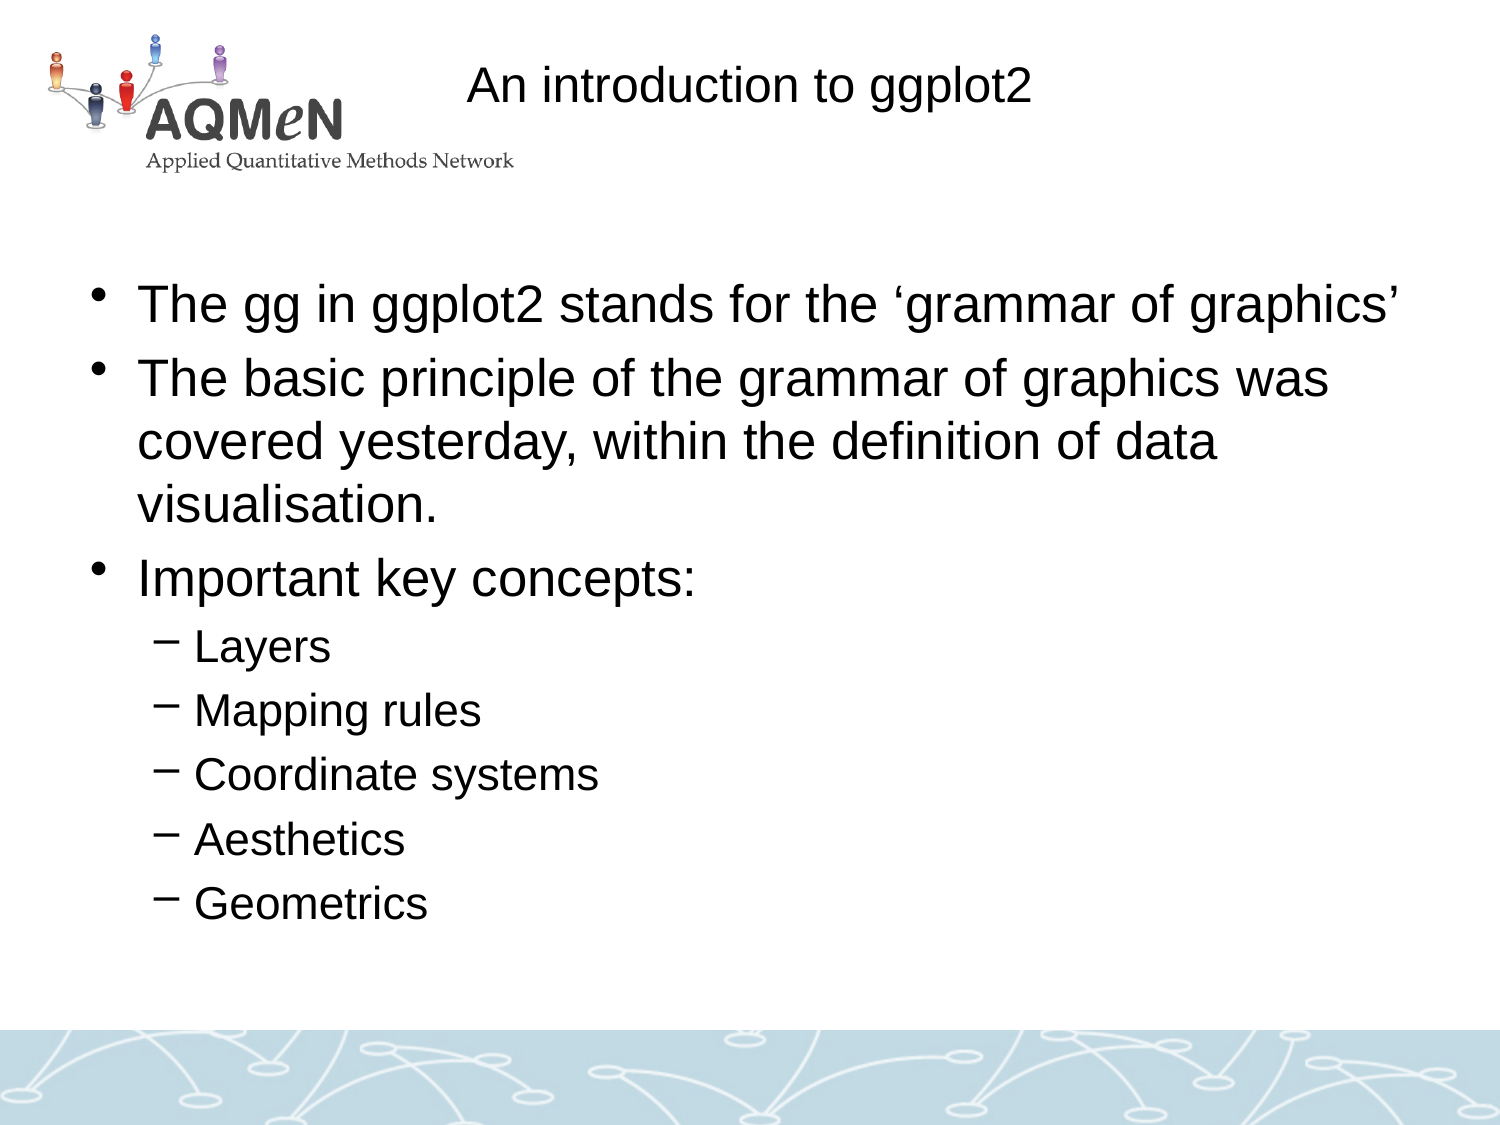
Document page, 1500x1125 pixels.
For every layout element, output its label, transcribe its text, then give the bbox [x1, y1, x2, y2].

title An introduction to ggplot2 [75, 45, 1425, 233]
picture [47, 34, 514, 173]
list The gg in ggplot2 stands for the ‘grammar of graphics’ The basic principle of the grammar of graphics was covered yesterday, within the definition of data visualisation. Important key concepts: Layers Mapping rules Coordinate systems Aesthetics Geometrics [75, 262, 1425, 1005]
picture [0, 1030, 1500, 1125]
